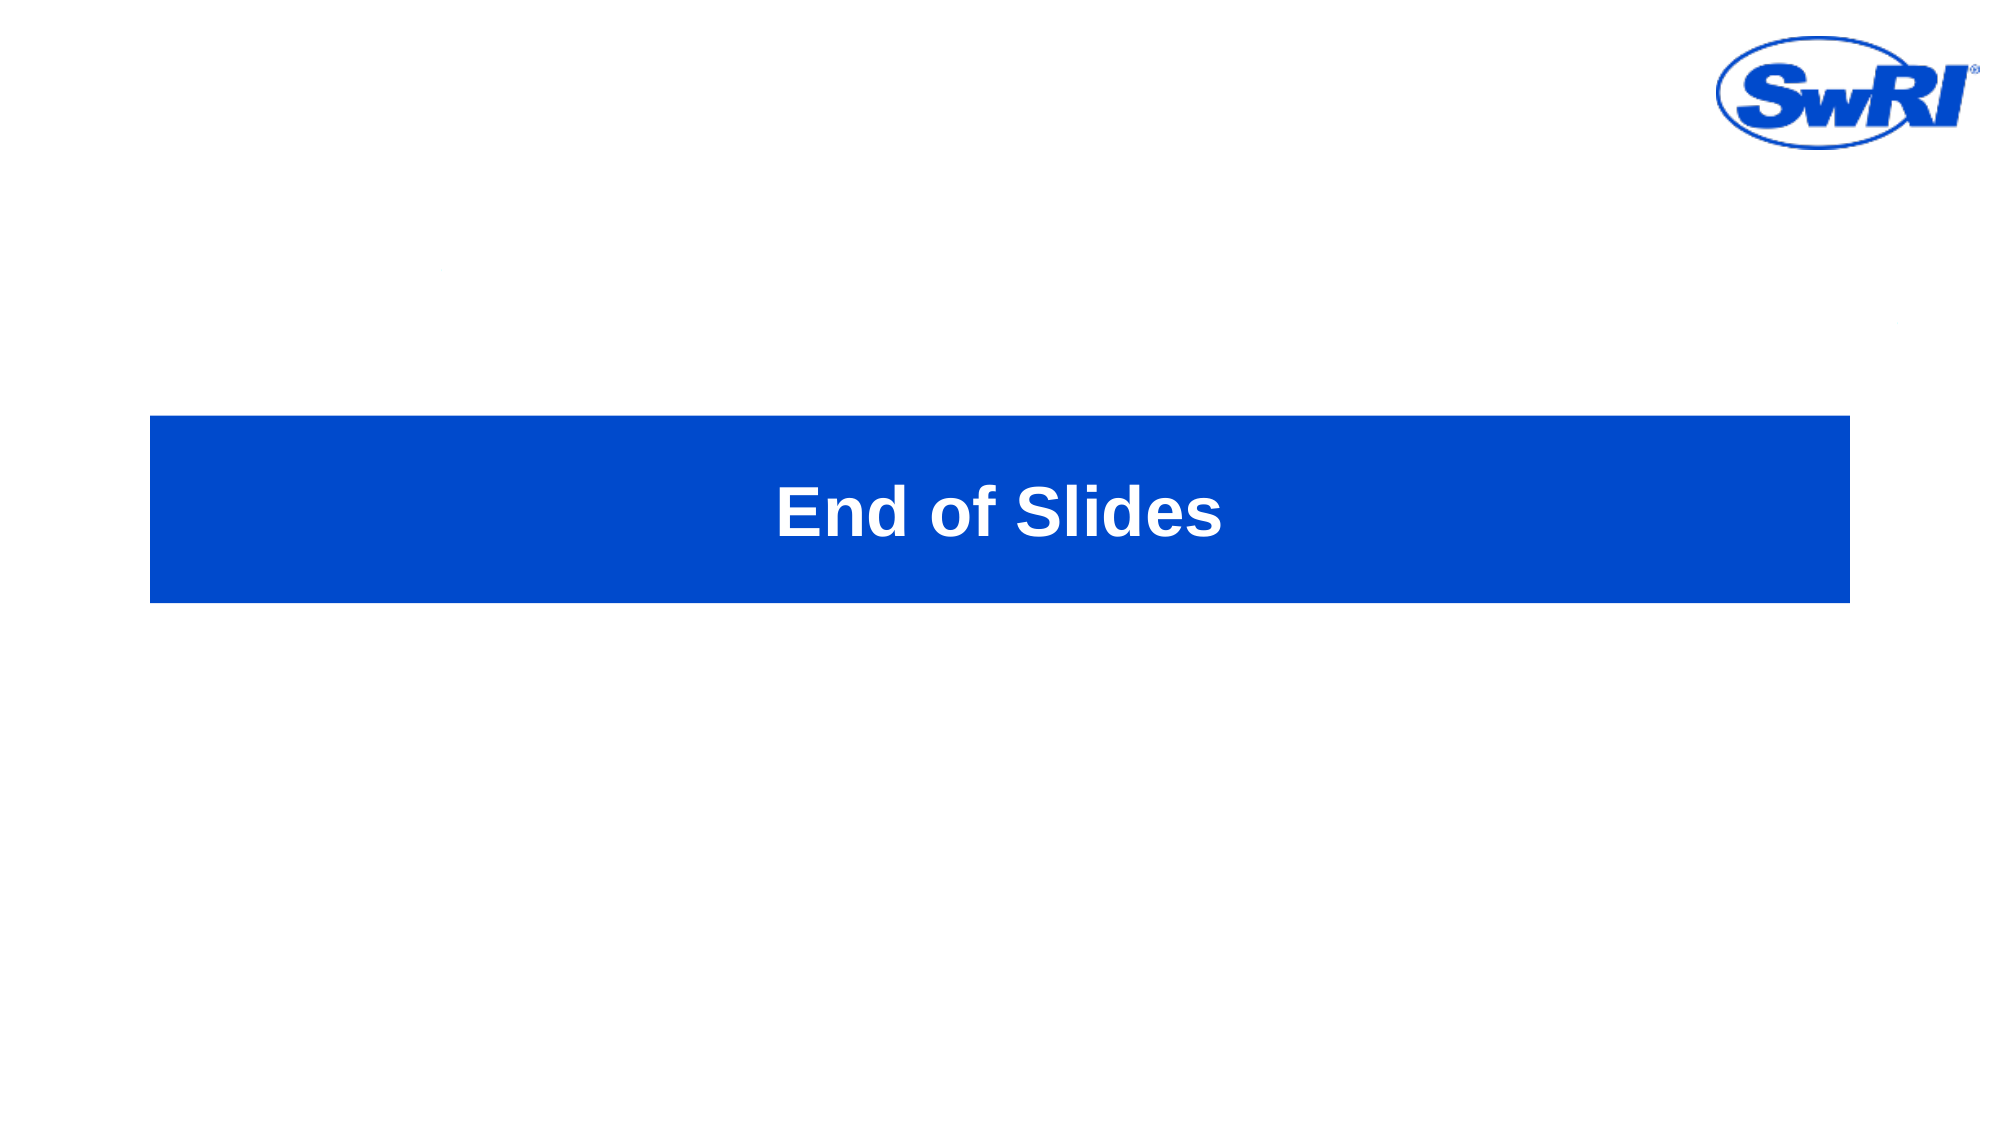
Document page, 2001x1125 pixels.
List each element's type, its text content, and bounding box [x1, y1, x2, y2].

title End of Slides [149, 415, 1851, 604]
picture [1716, 36, 1980, 150]
